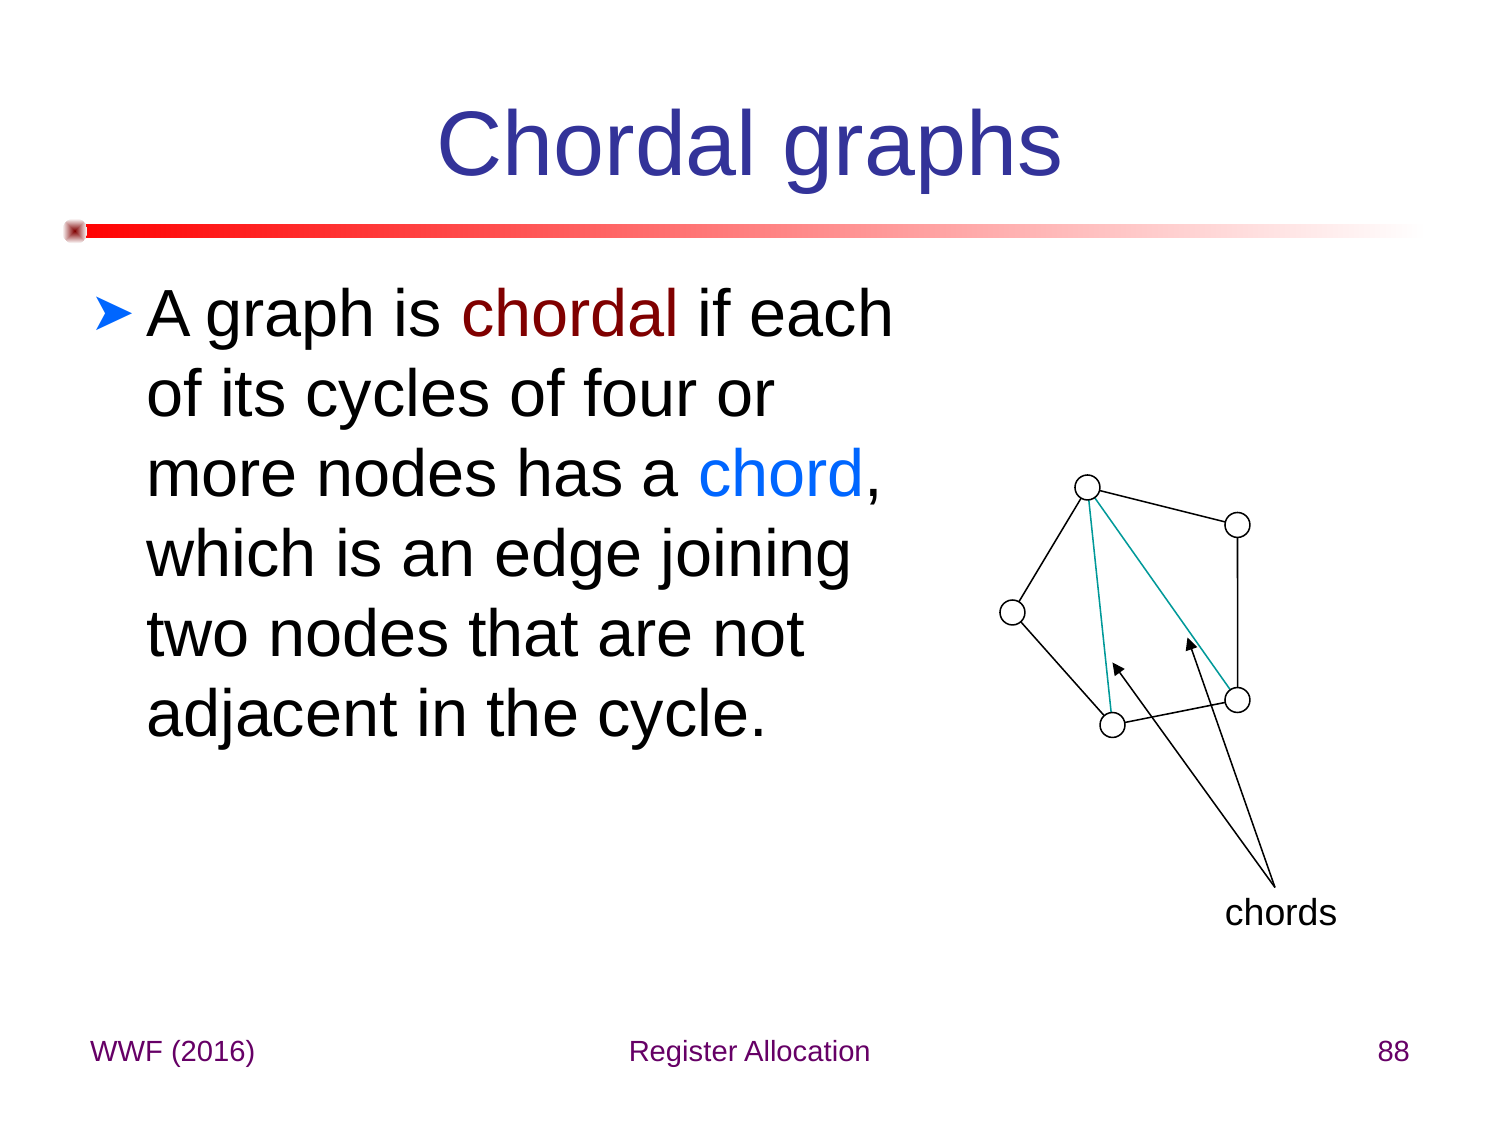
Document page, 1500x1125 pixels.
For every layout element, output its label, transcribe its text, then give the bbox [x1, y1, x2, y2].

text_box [999, 474, 1251, 738]
footer Register Allocation [512, 1024, 988, 1103]
title Chordal graphs [75, 45, 1425, 233]
slide_number WWF (2016) [75, 1024, 425, 1103]
list A graph is chordal if each of its cycles of four or more nodes has a chord, which is an edge joining two nodes that are not adjacent in the cycle. [75, 262, 938, 1005]
slide_number 88 [1074, 1024, 1425, 1103]
text_box chords [1210, 880, 1353, 941]
